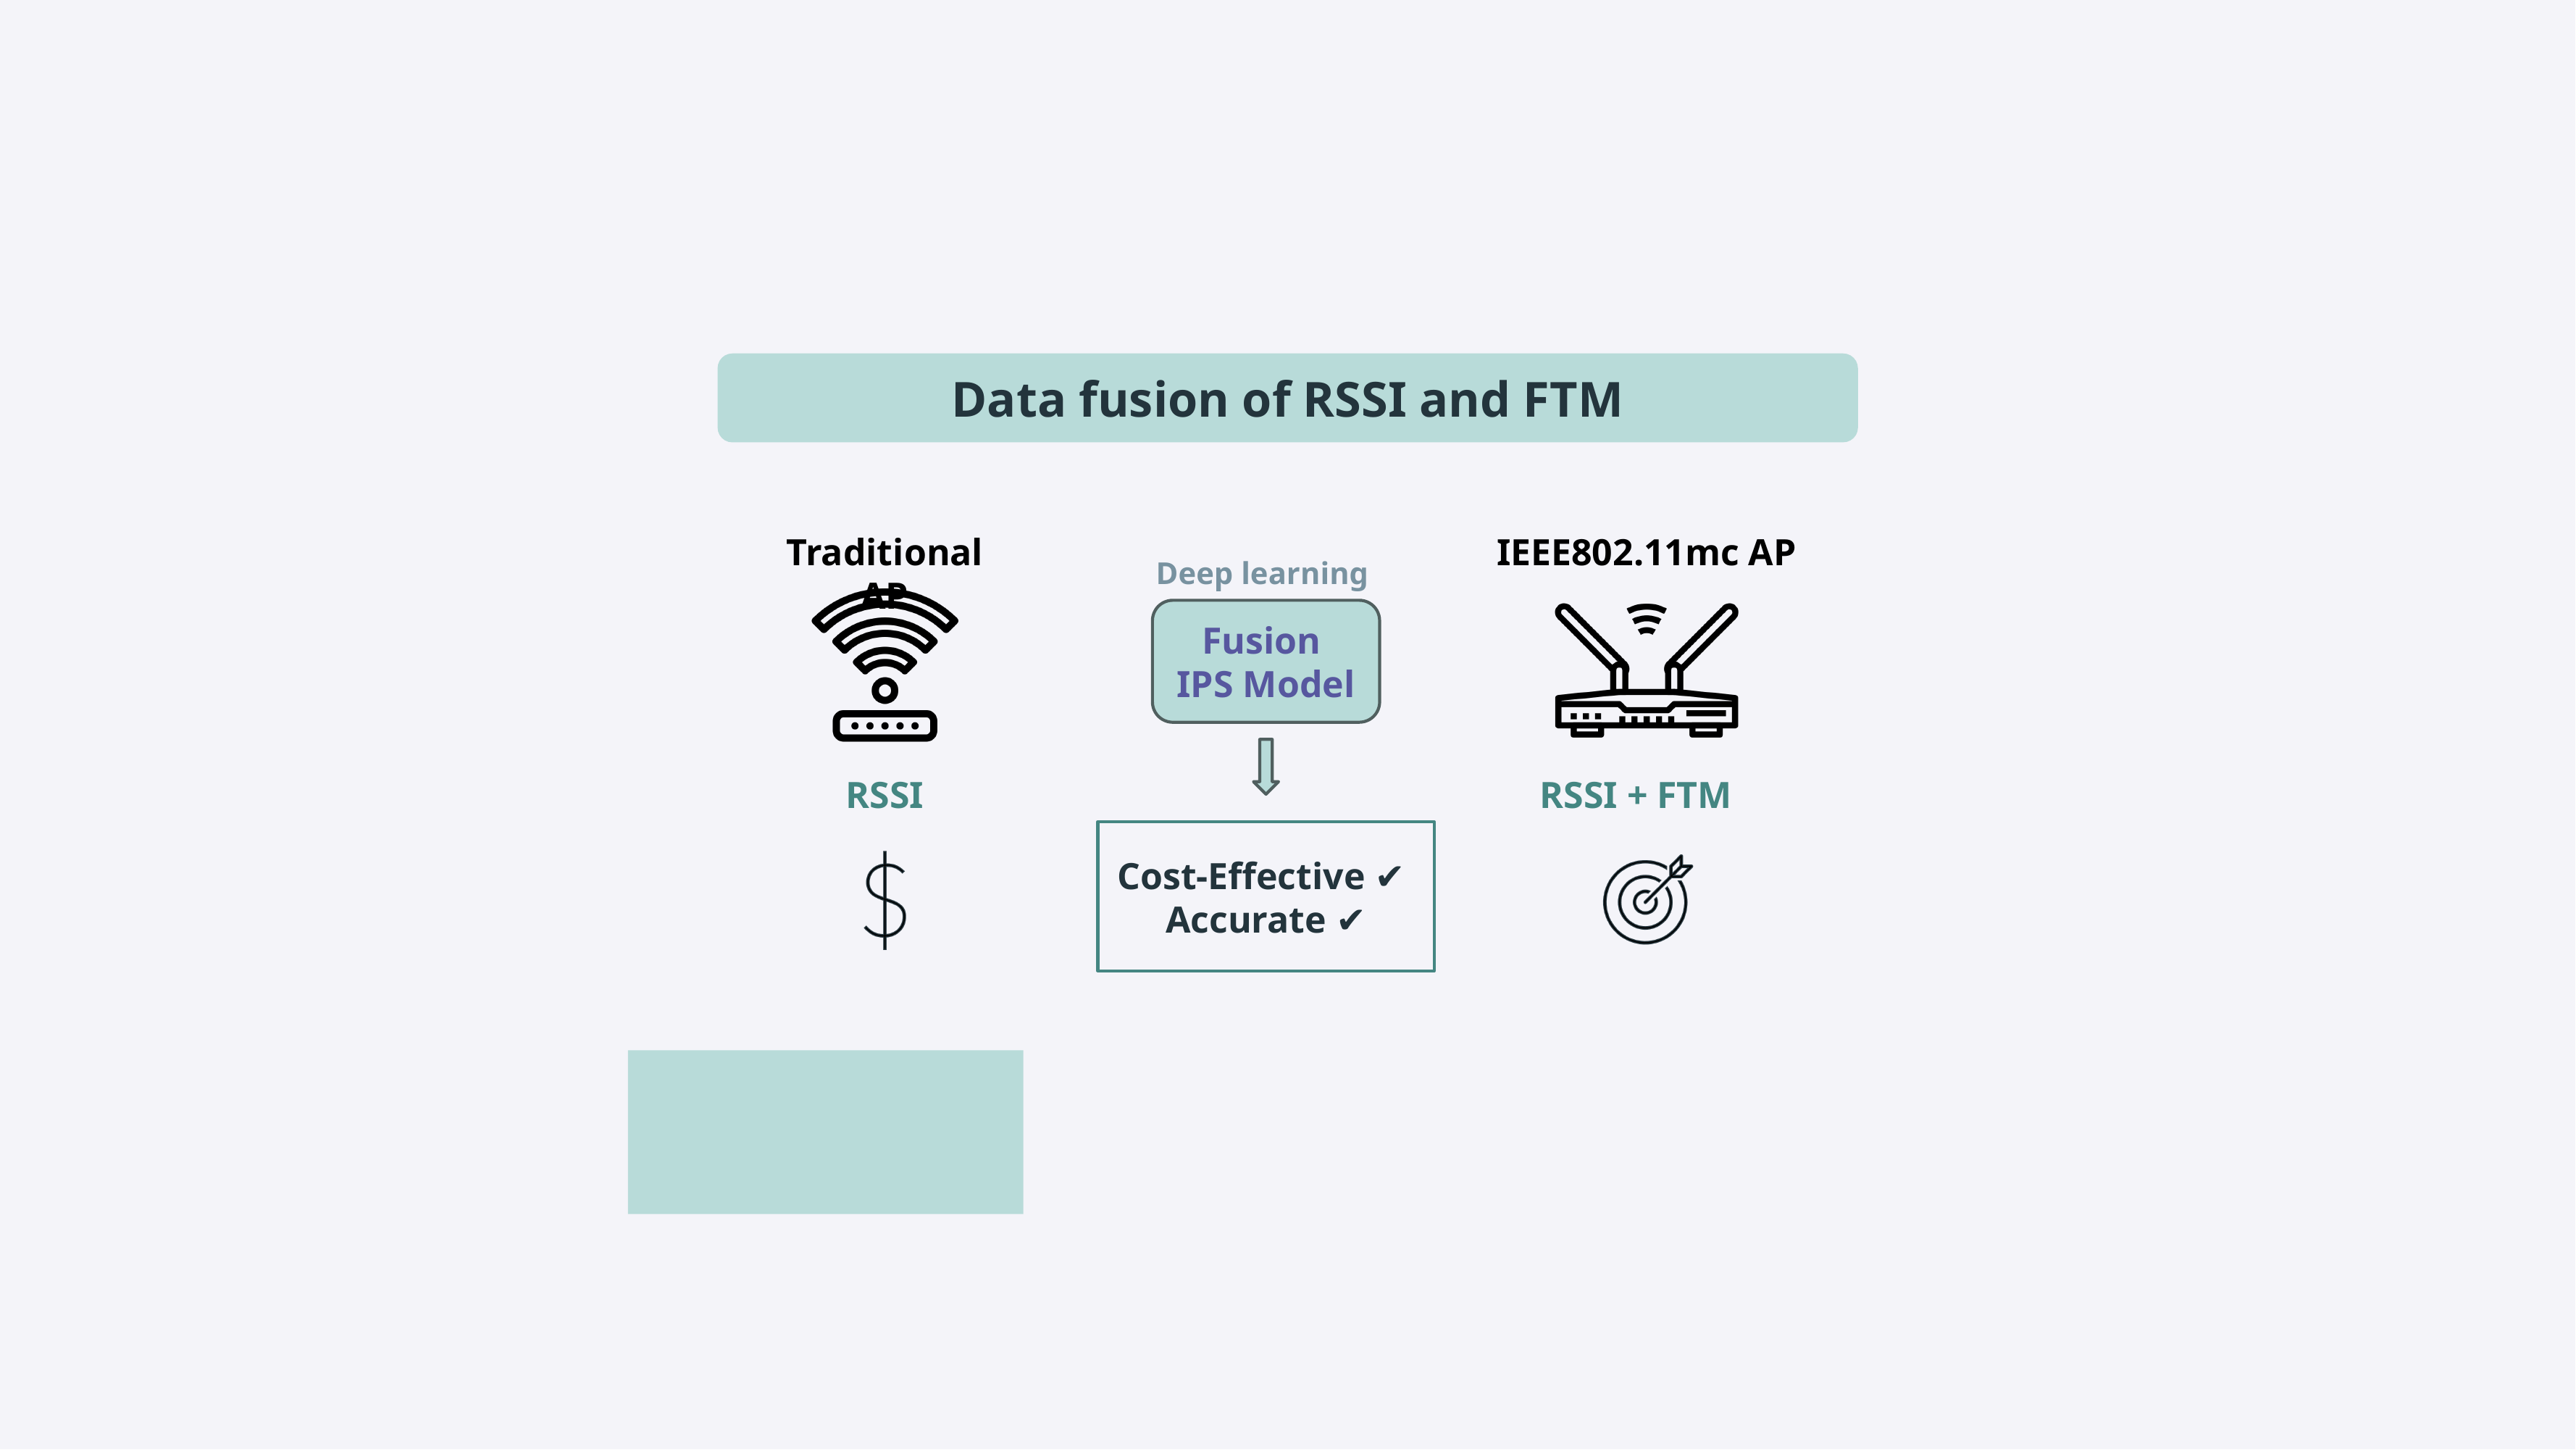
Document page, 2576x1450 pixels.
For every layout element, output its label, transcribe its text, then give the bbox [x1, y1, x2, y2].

text_box Deep learning [1140, 549, 1384, 596]
text_box Cost-Effective ✔️ Accurate ✔️ [1096, 820, 1436, 972]
text_box Fusion IPS Model [1150, 599, 1381, 724]
text_box [627, 1050, 1024, 1214]
text_box RSSI [750, 767, 1020, 821]
text_box Data fusion of RSSI and FTM [716, 351, 1860, 444]
picture [807, 587, 963, 743]
text_box RSSI + FTM [1501, 767, 1771, 821]
text_box IEEE802.11mc AP [1482, 524, 1811, 579]
picture [1592, 846, 1702, 956]
text_box Traditional AP [750, 524, 1020, 622]
text_box [1252, 738, 1280, 796]
picture [1532, 578, 1761, 770]
picture [830, 846, 940, 956]
